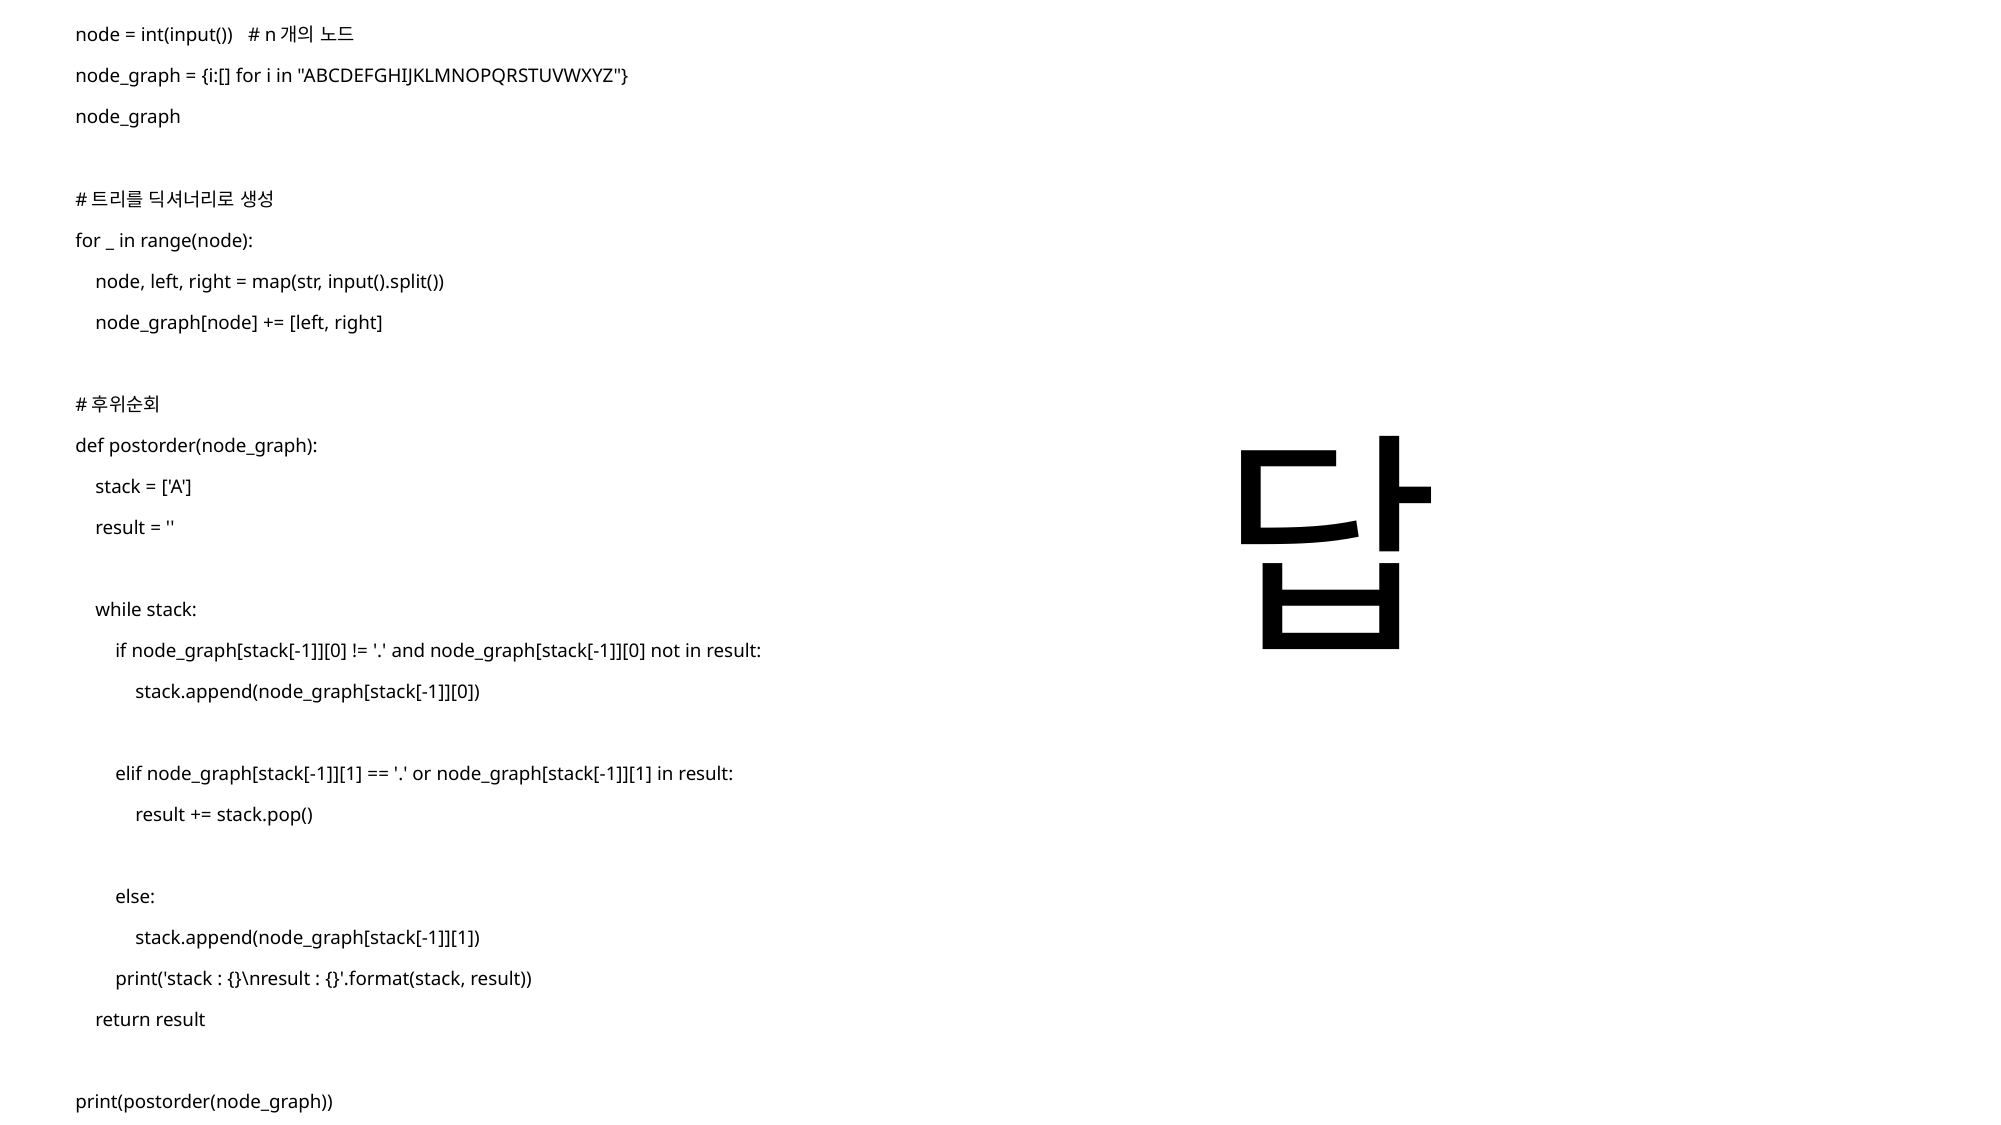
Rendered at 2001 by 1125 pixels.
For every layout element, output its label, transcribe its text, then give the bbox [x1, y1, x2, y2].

list node = int(input()) # n개의 노드 node_graph = {i:[] for i in "ABCDEFGHIJKLMNOPQRSTUVWXYZ"} node_graph #트리를 딕셔너리로 생성 for _ in range(node): node, left, right = map(str, input().split()) node_graph[node] += [left, right] #후위순회 def postorder(node_graph): stack = ['A'] result = '' while stack: if node_graph[stack[-1]][0] != '.' and node_graph[stack[-1]][0] not in result: stack.append(node_graph[stack[-1]][0]) elif node_graph[stack[-1]][1] == '.' or node_graph[stack[-1]][1] in result: result += stack.pop() else: stack.append(node_graph[stack[-1]][1]) print('stack : {}\nresult : {}'.format(stack, result)) return result print(postorder(node_graph)) [60, 18, 1786, 732]
text_box 답 [1204, 387, 1646, 690]
